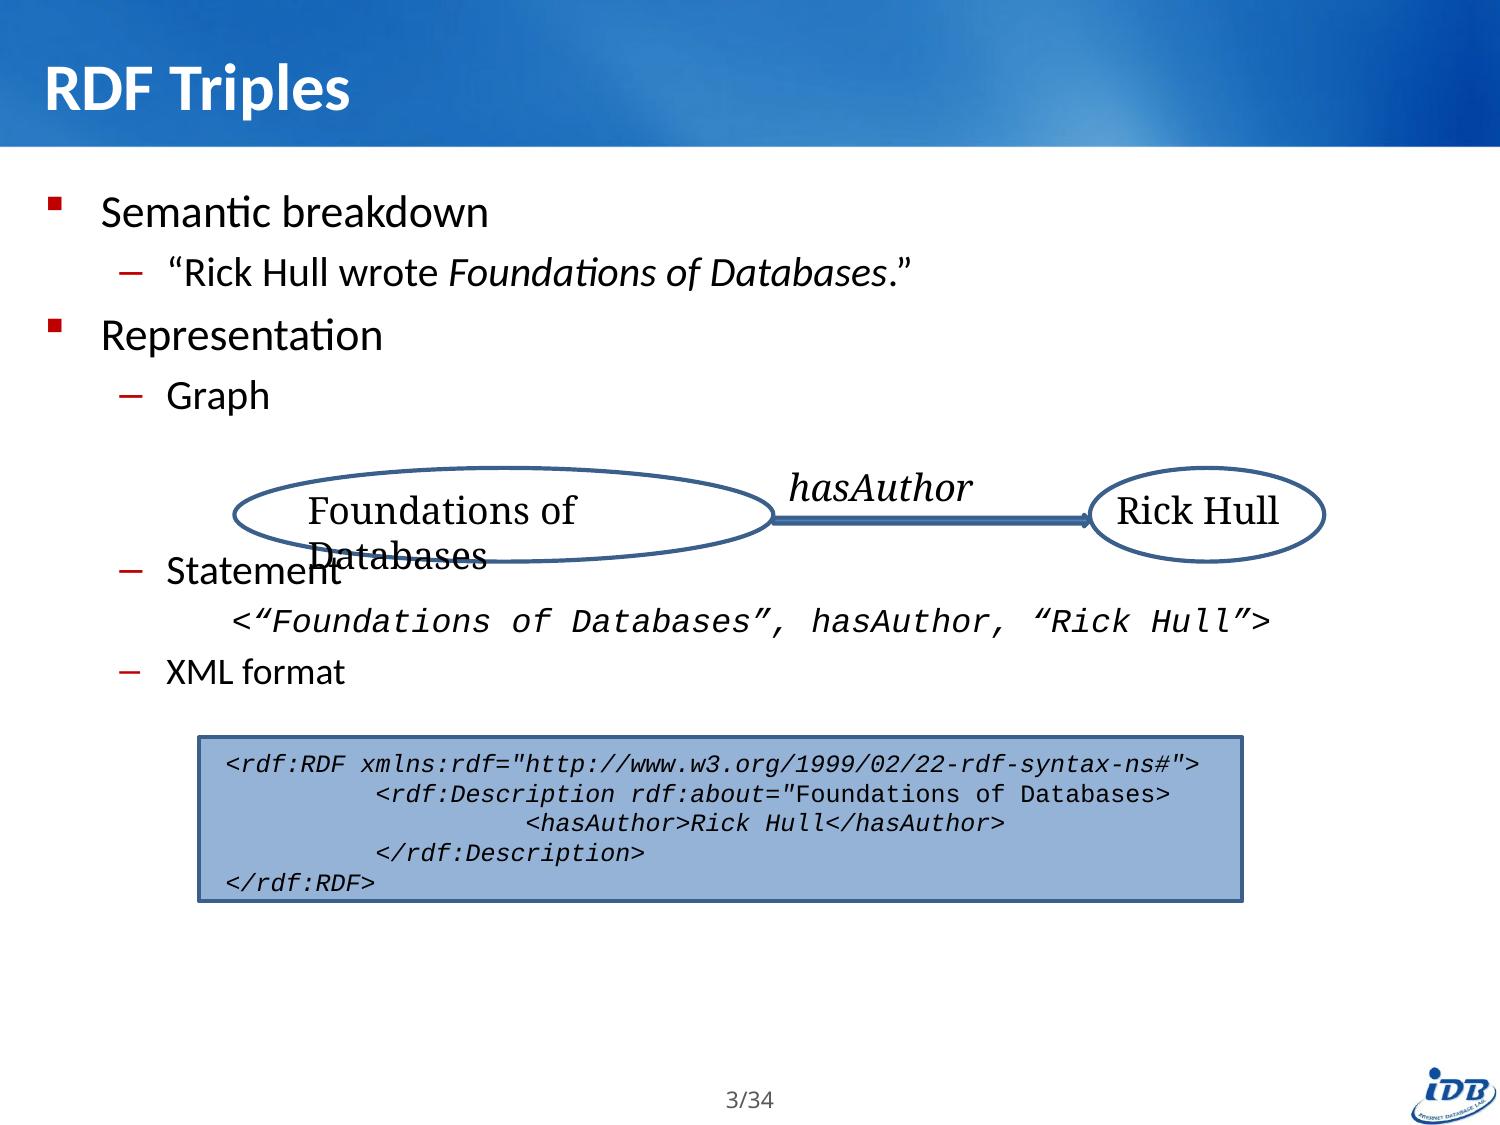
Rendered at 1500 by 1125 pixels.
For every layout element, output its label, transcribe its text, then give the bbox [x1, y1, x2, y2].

title RDF Triples [29, 19, 1471, 149]
picture [0, 0, 1500, 1125]
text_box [198, 737, 1243, 937]
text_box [234, 455, 1325, 562]
list Semantic breakdown “Rick Hull wrote Foundations of Databases.” Representation Graph Statement <“Foundations of Databases”, hasAuthor, “Rick Hull”> XML format [29, 174, 1471, 1071]
